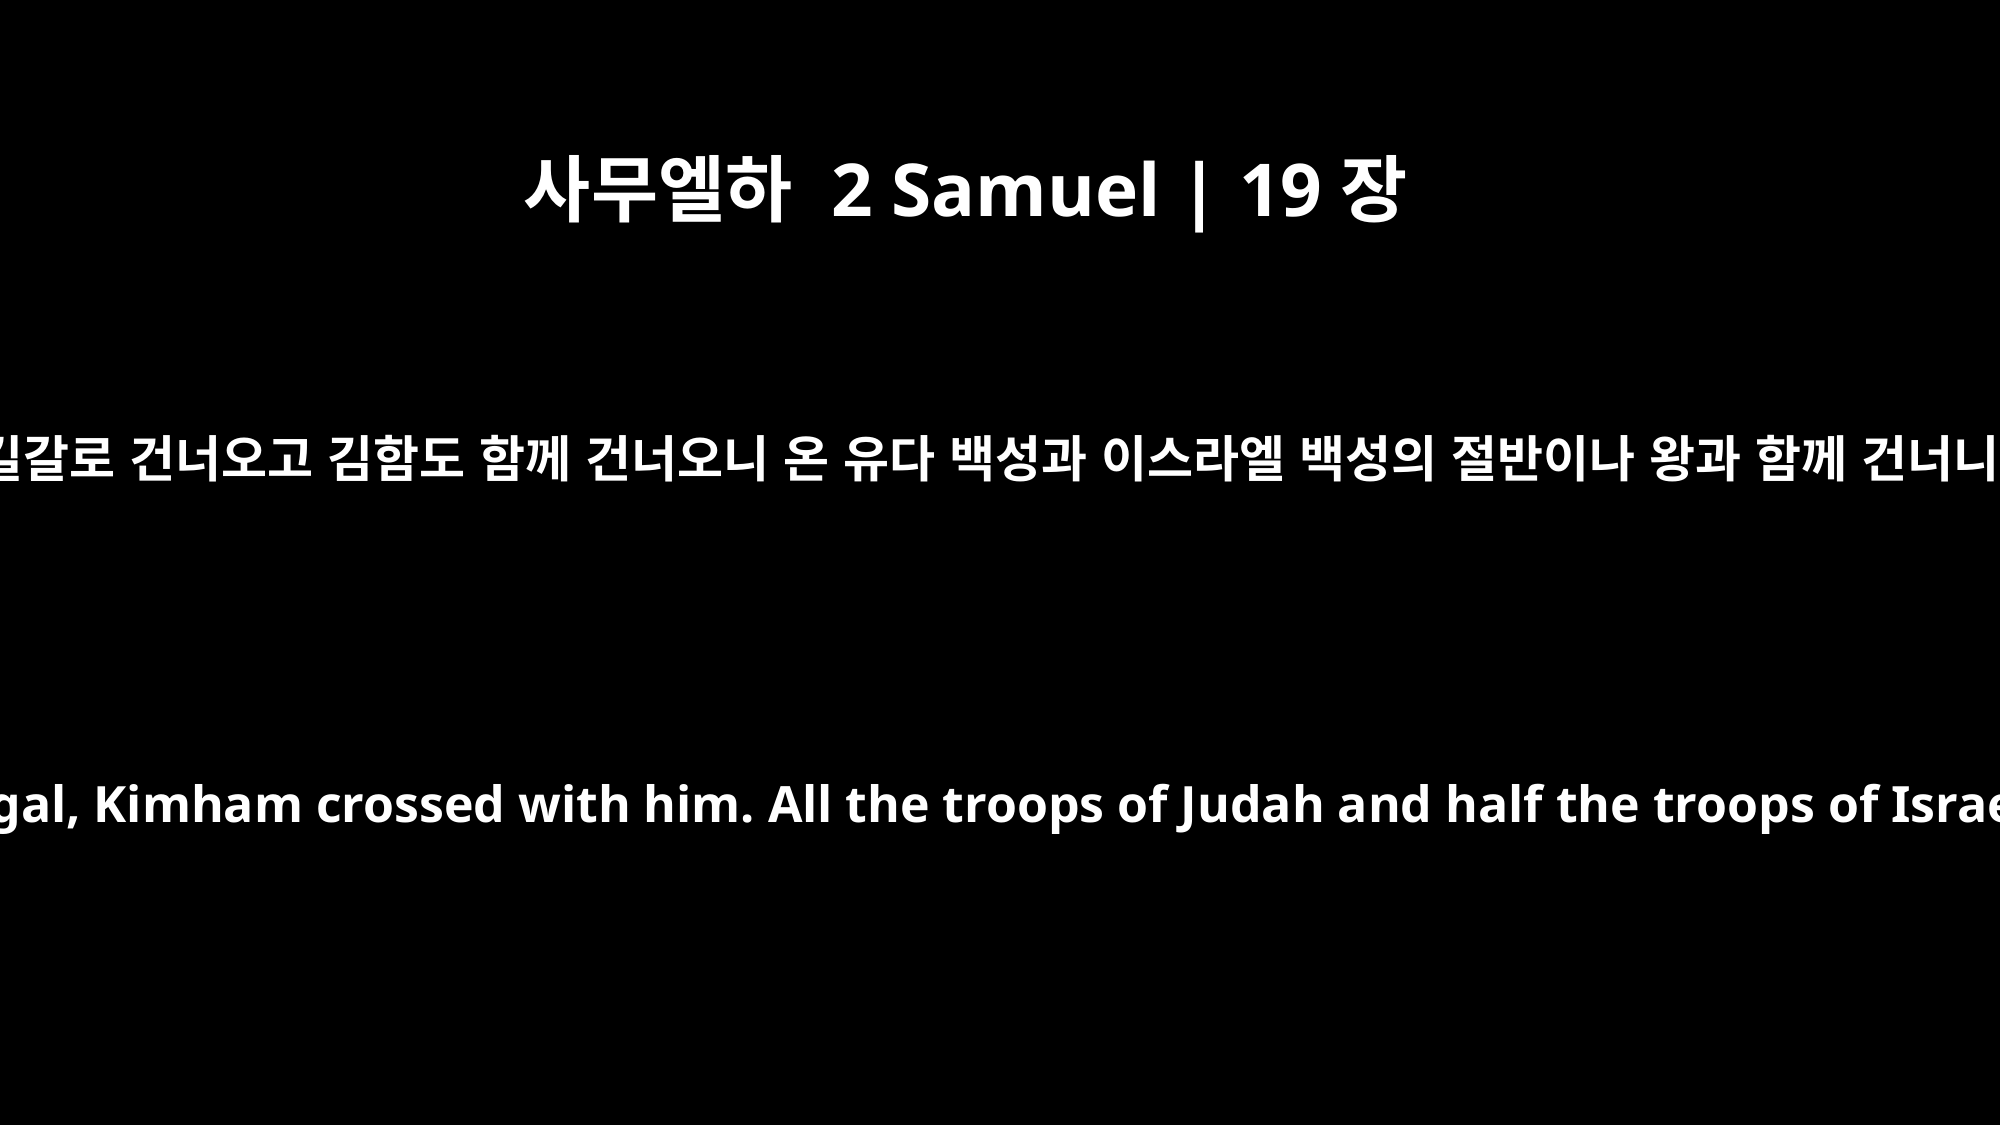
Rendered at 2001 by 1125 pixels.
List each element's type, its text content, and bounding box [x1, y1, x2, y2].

text_box When the king crossed over to Gilgal, Kimham crossed with him. All the troops of Judah and half the troops of Israel had taken the king over. [0, 764, 2000, 840]
text_box 사무엘하 2 Samuel | 19장 [509, 136, 1423, 239]
text_box 40 왕이 길갈로 건너오고 김함도 함께 건너오니 온 유다 백성과 이스라엘 백성의 절반이나 왕과 함께 건너니라 [0, 359, 2000, 495]
